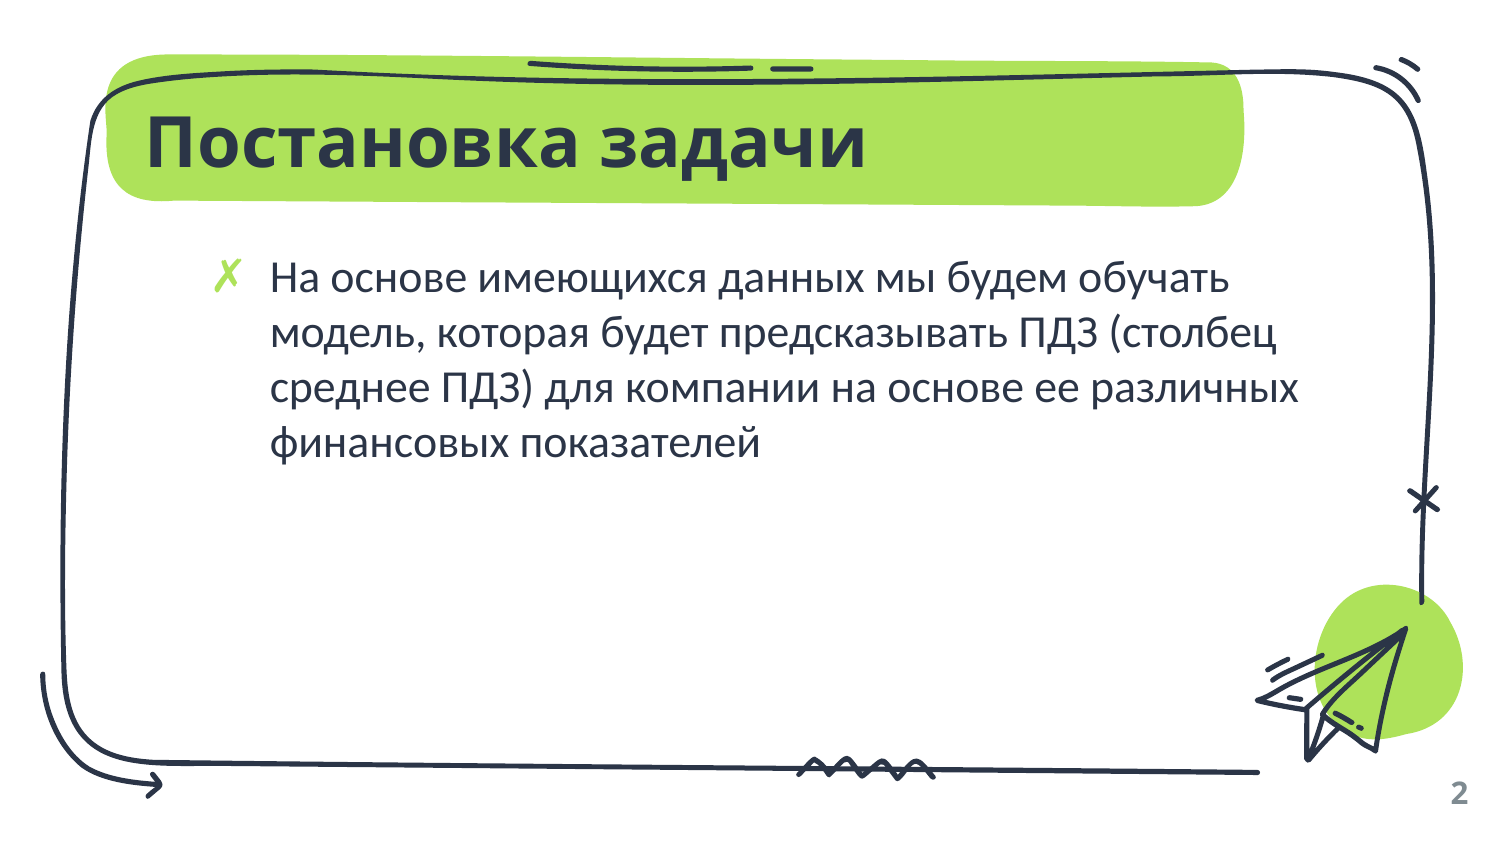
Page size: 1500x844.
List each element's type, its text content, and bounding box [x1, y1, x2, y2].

title Постановка задачи [144, 112, 1200, 178]
slide_number 2 [1378, 769, 1469, 820]
list На основе имеющихся данных мы будем обучать модель, которая будет предсказывать ПДЗ (столбец среднее ПДЗ) для компании на основе ее различных финансовых показателей [194, 247, 1306, 713]
text_box [1254, 625, 1409, 763]
